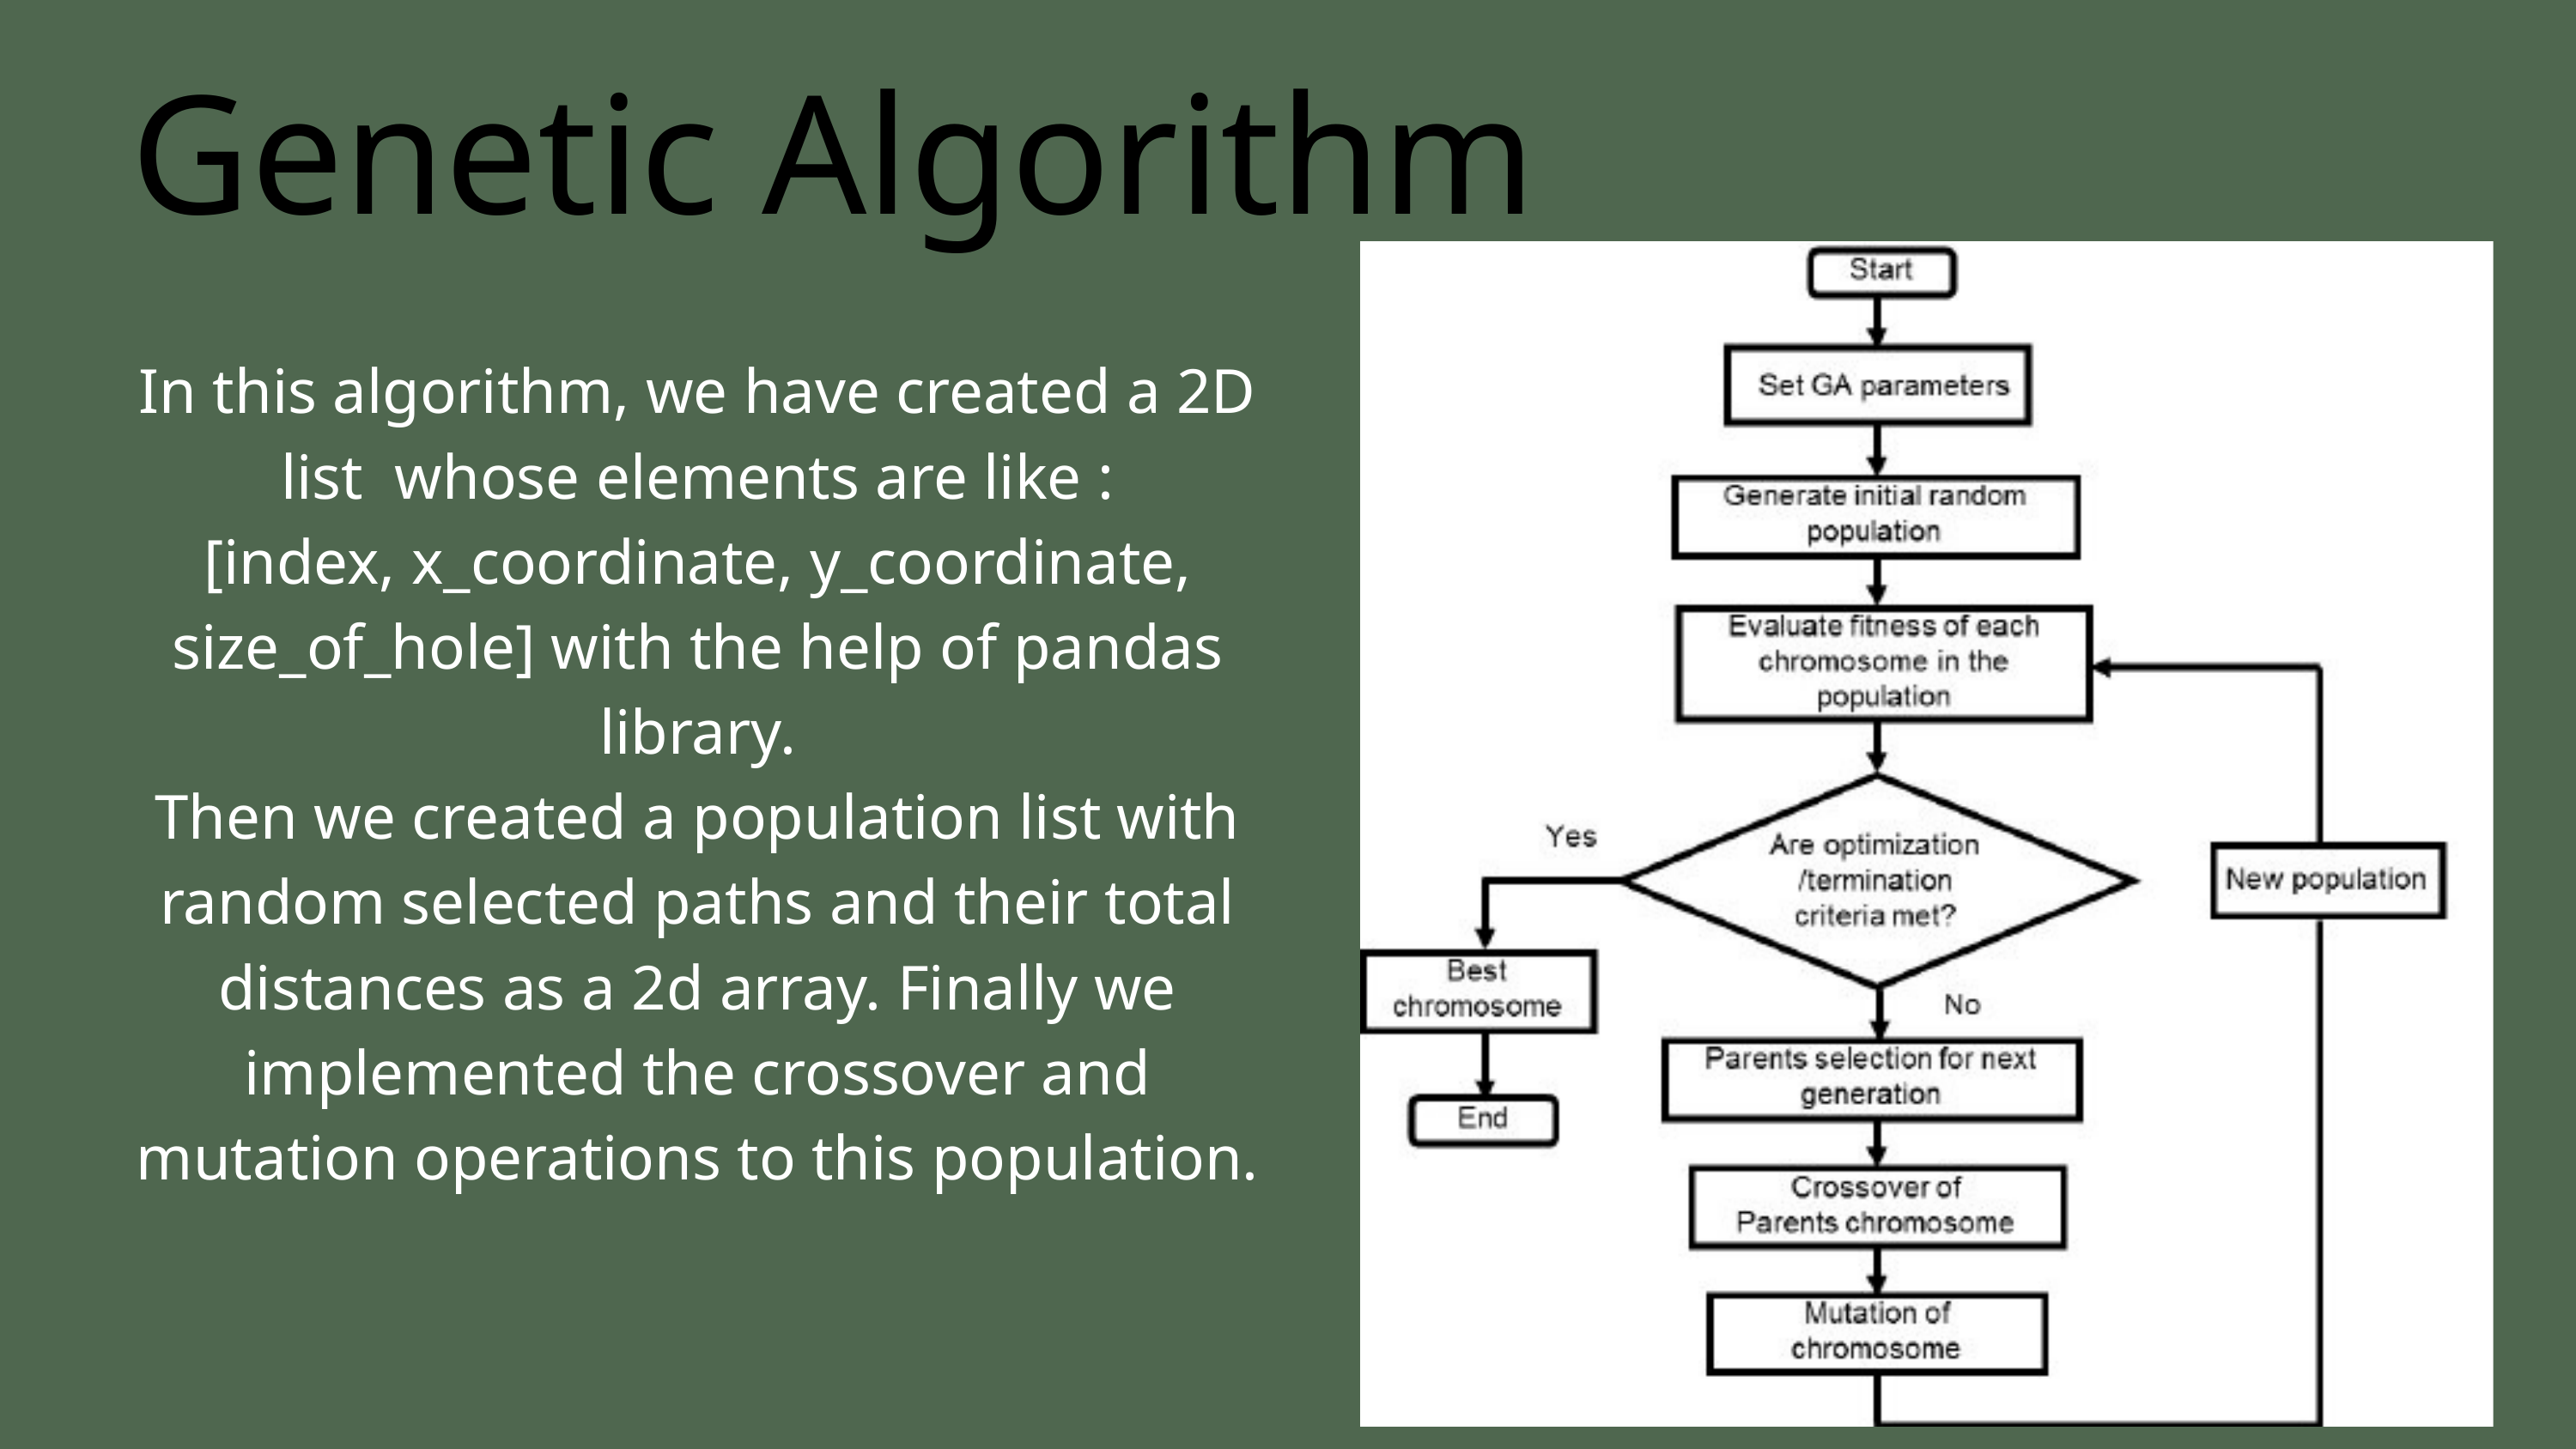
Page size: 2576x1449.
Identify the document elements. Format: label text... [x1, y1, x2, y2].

text_box In this algorithm, we have created a 2D list whose elements are like : [index, x_coordinate, y_coordinate, size_of_hole] with the help of pandas library. Then we created a population list with random selected paths and their total distances as a 2d array. Finally we implemented the crossover and mutation operations to this population. [120, 340, 1276, 1192]
text_box [1360, 241, 2494, 1427]
text_box Genetic Algorithm [120, 16, 1547, 248]
